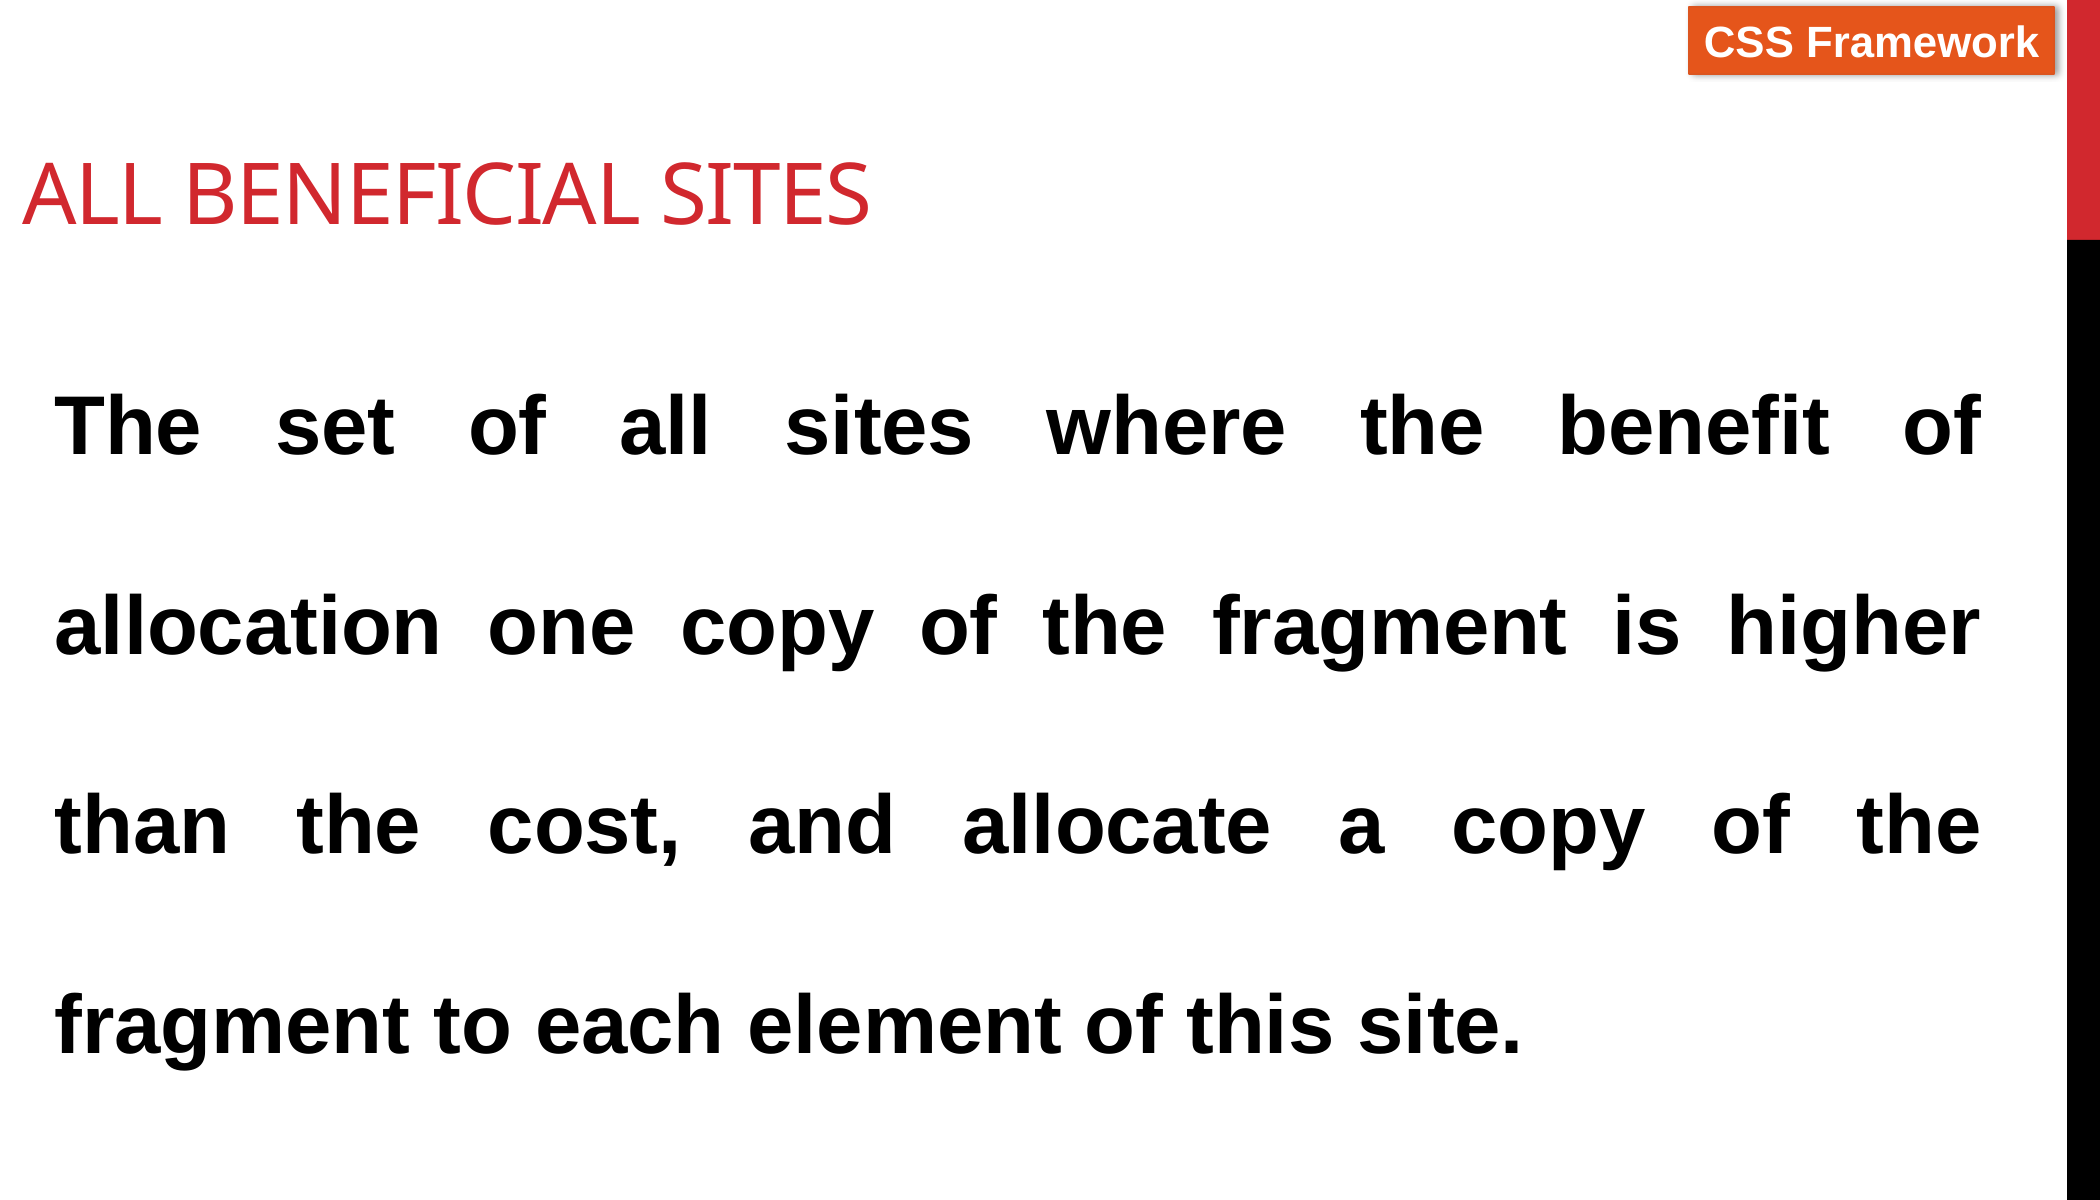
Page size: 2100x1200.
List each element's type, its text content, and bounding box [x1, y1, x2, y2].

title All Beneficial sites [5, 9, 1225, 250]
list The set of all sites where the benefit of allocation one copy of the fragment is higher than the cost, and allocate a copy of the fragment to each element of this site. [37, 262, 2000, 1138]
